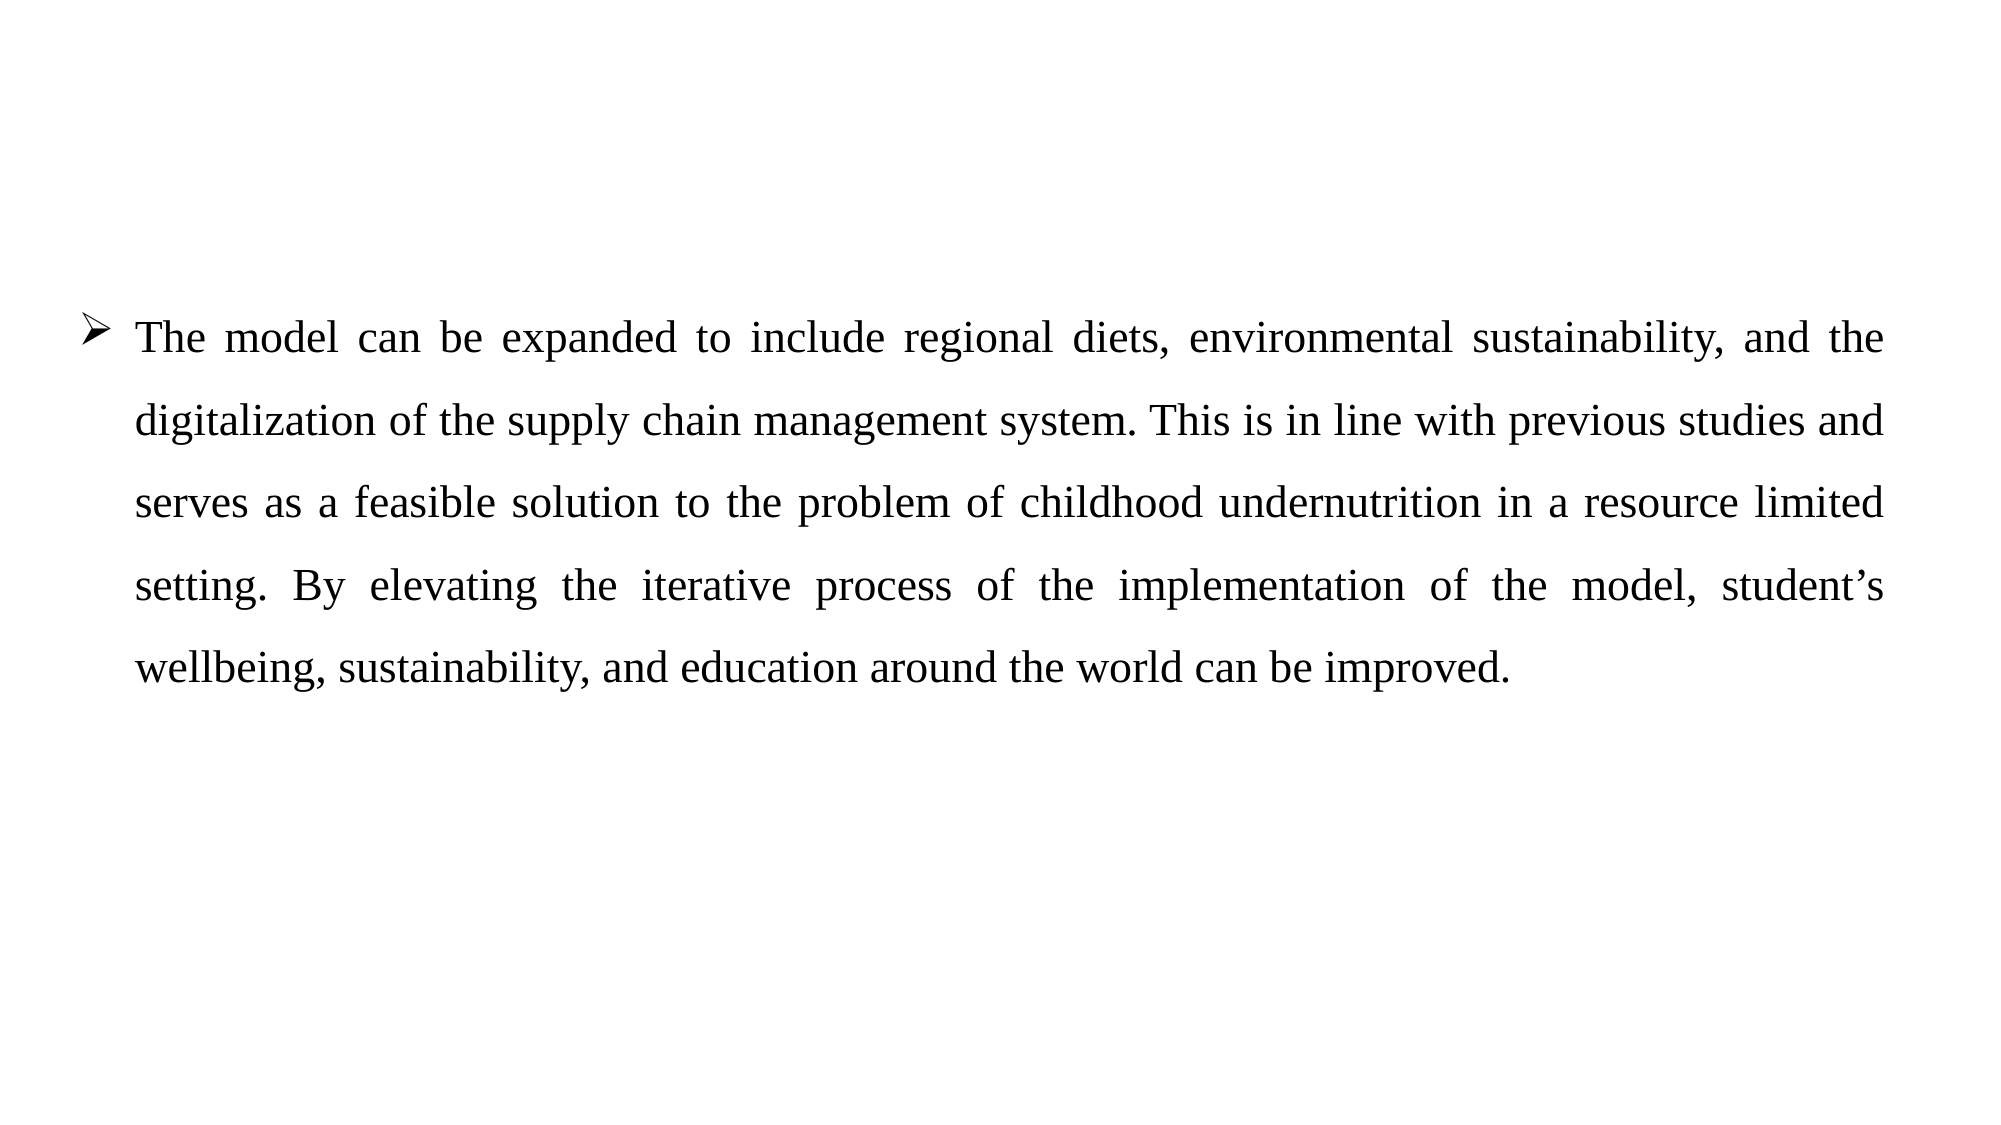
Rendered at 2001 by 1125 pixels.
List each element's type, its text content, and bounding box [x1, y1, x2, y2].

text_box The model can be expanded to include regional diets, environmental sustainability, and the digitalization of the supply chain management system. This is in line with previous studies and serves as a feasible solution to the problem of childhood undernutrition in a resource limited setting. By elevating the iterative process of the implementation of the model, student’s wellbeing, sustainability, and education around the world can be improved. [63, 134, 1901, 864]
